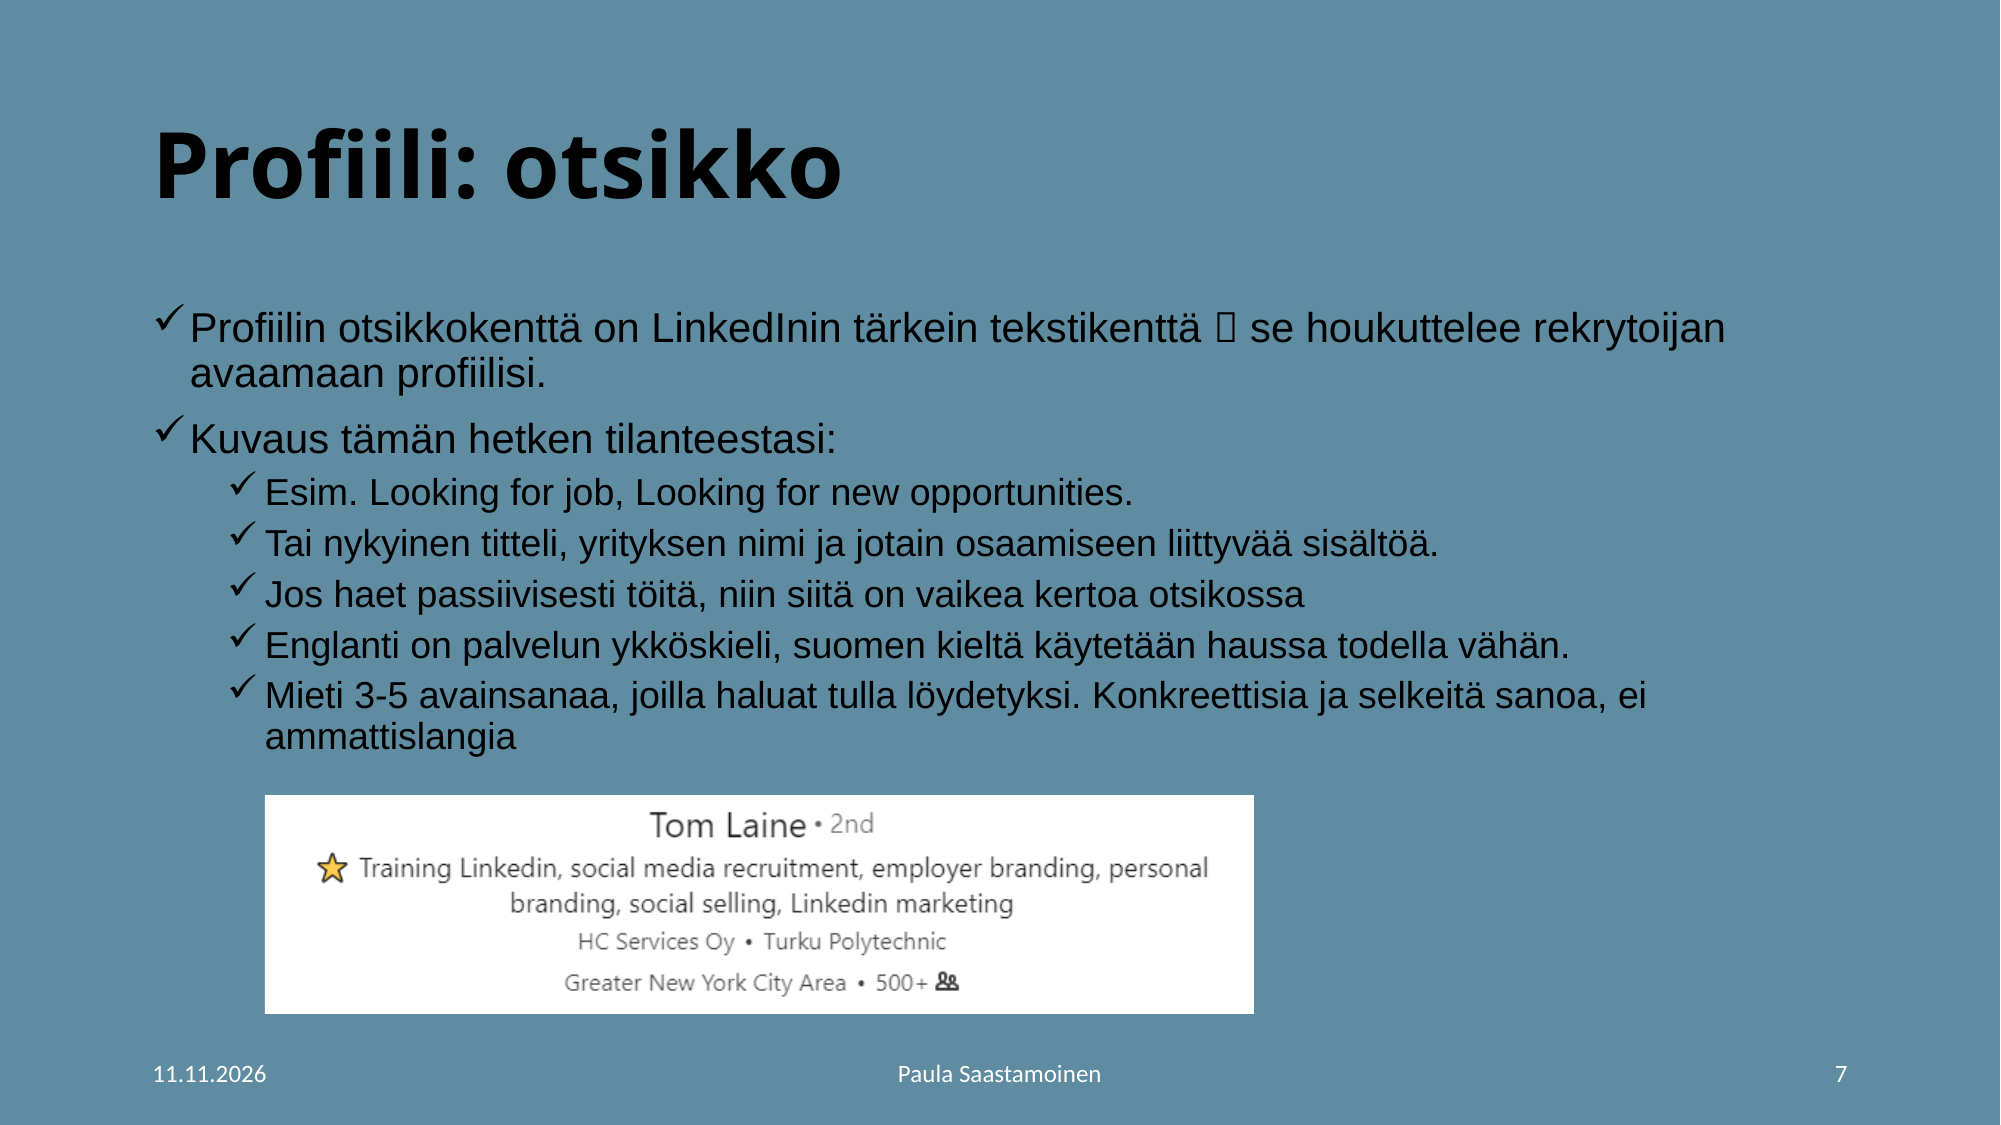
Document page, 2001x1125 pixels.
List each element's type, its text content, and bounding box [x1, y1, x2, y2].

list Profiilin otsikkokenttä on LinkedInin tärkein tekstikenttä  se houkuttelee rekrytoijan avaamaan profiilisi. Kuvaus tämän hetken tilanteestasi: Esim. Looking for job, Looking for new opportunities. Tai nykyinen titteli, yrityksen nimi ja jotain osaamiseen liittyvää sisältöä. Jos haet passiivisesti töitä, niin siitä on vaikea kertoa otsikossa Englanti on palvelun ykköskieli, suomen kieltä käytetään haussa todella vähän. Mieti 3-5 avainsanaa, joilla haluat tulla löydetyksi. Konkreettisia ja selkeitä sanoa, ei ammattislangia [137, 299, 1863, 1014]
title Profiili: otsikko [137, 59, 1863, 278]
picture [264, 795, 1254, 1014]
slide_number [137, 1042, 588, 1103]
footer Paula Saastamoinen [662, 1042, 1338, 1103]
slide_number 7 [1412, 1042, 1863, 1103]
